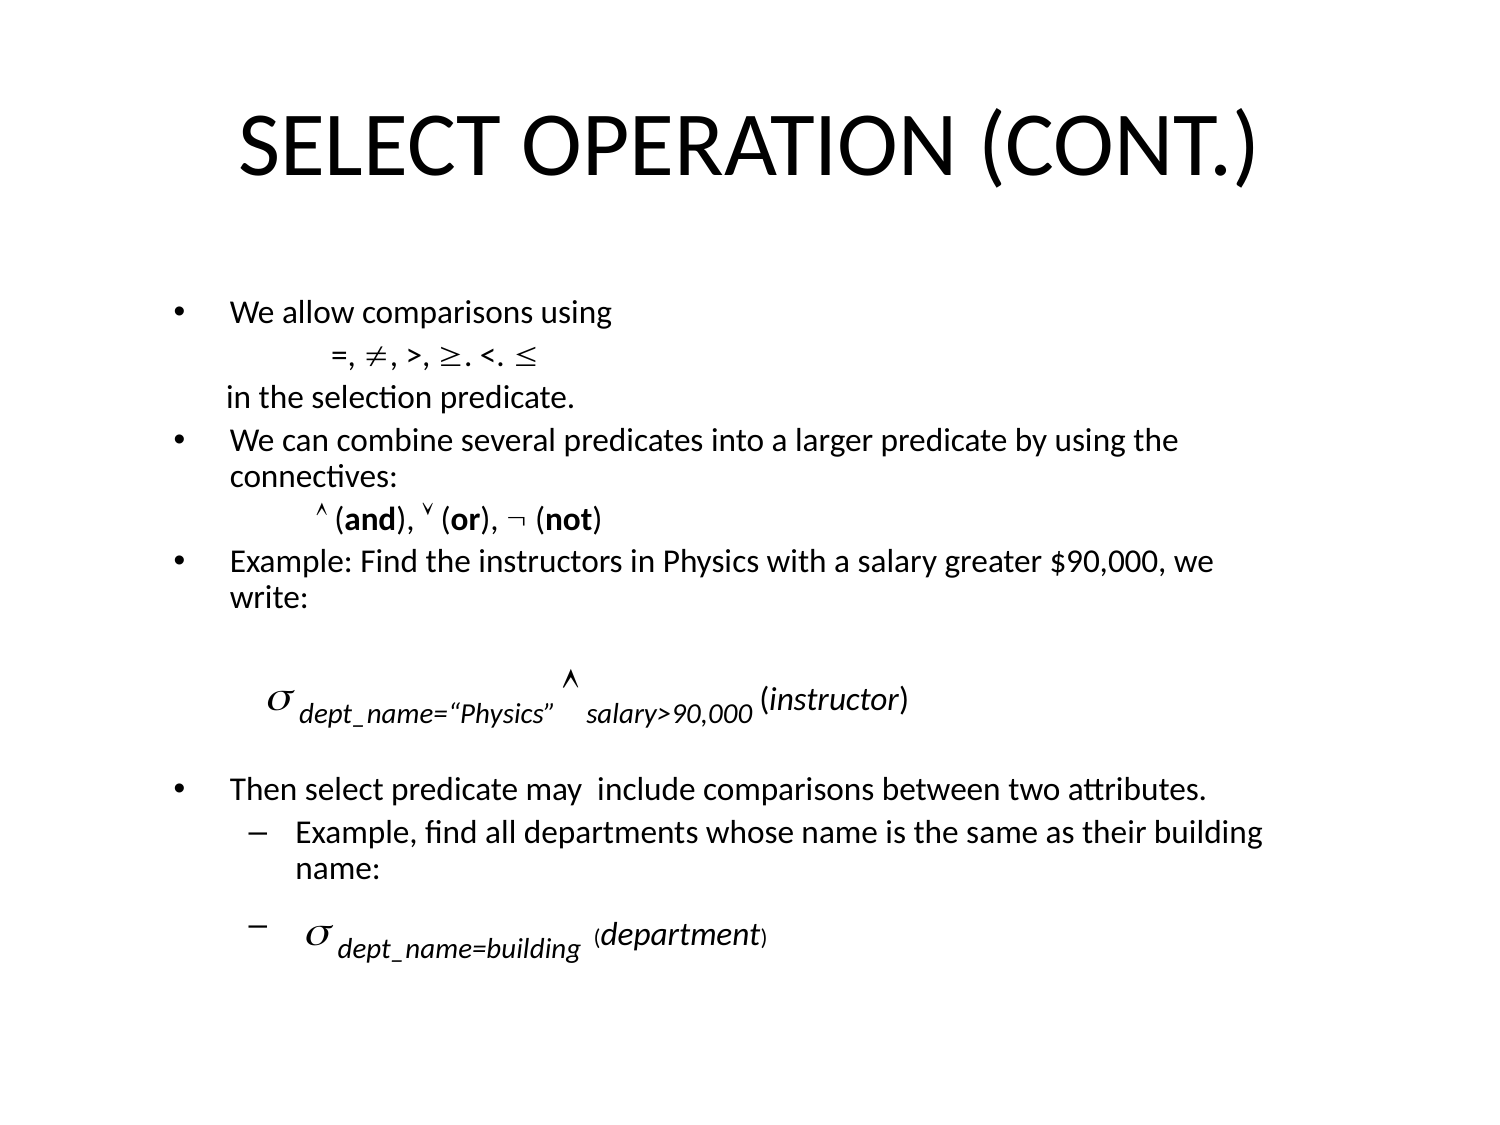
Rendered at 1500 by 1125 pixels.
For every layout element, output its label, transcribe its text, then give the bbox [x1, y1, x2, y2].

title Select Operation (Cont.) [75, 45, 1425, 233]
list We allow comparisons using =, , >, . <.  in the selection predicate. We can combine several predicates into a larger predicate by using the connectives:  (and),  (or),  (not) Example: Find the instructors in Physics with a salary greater $90,000, we write:  dept_name=“Physics”  salary>90,000 (instructor) Then select predicate may include comparisons between two attributes. Example, find all departments whose name is the same as their building name:  dept_name=building (department) [158, 287, 1308, 964]
